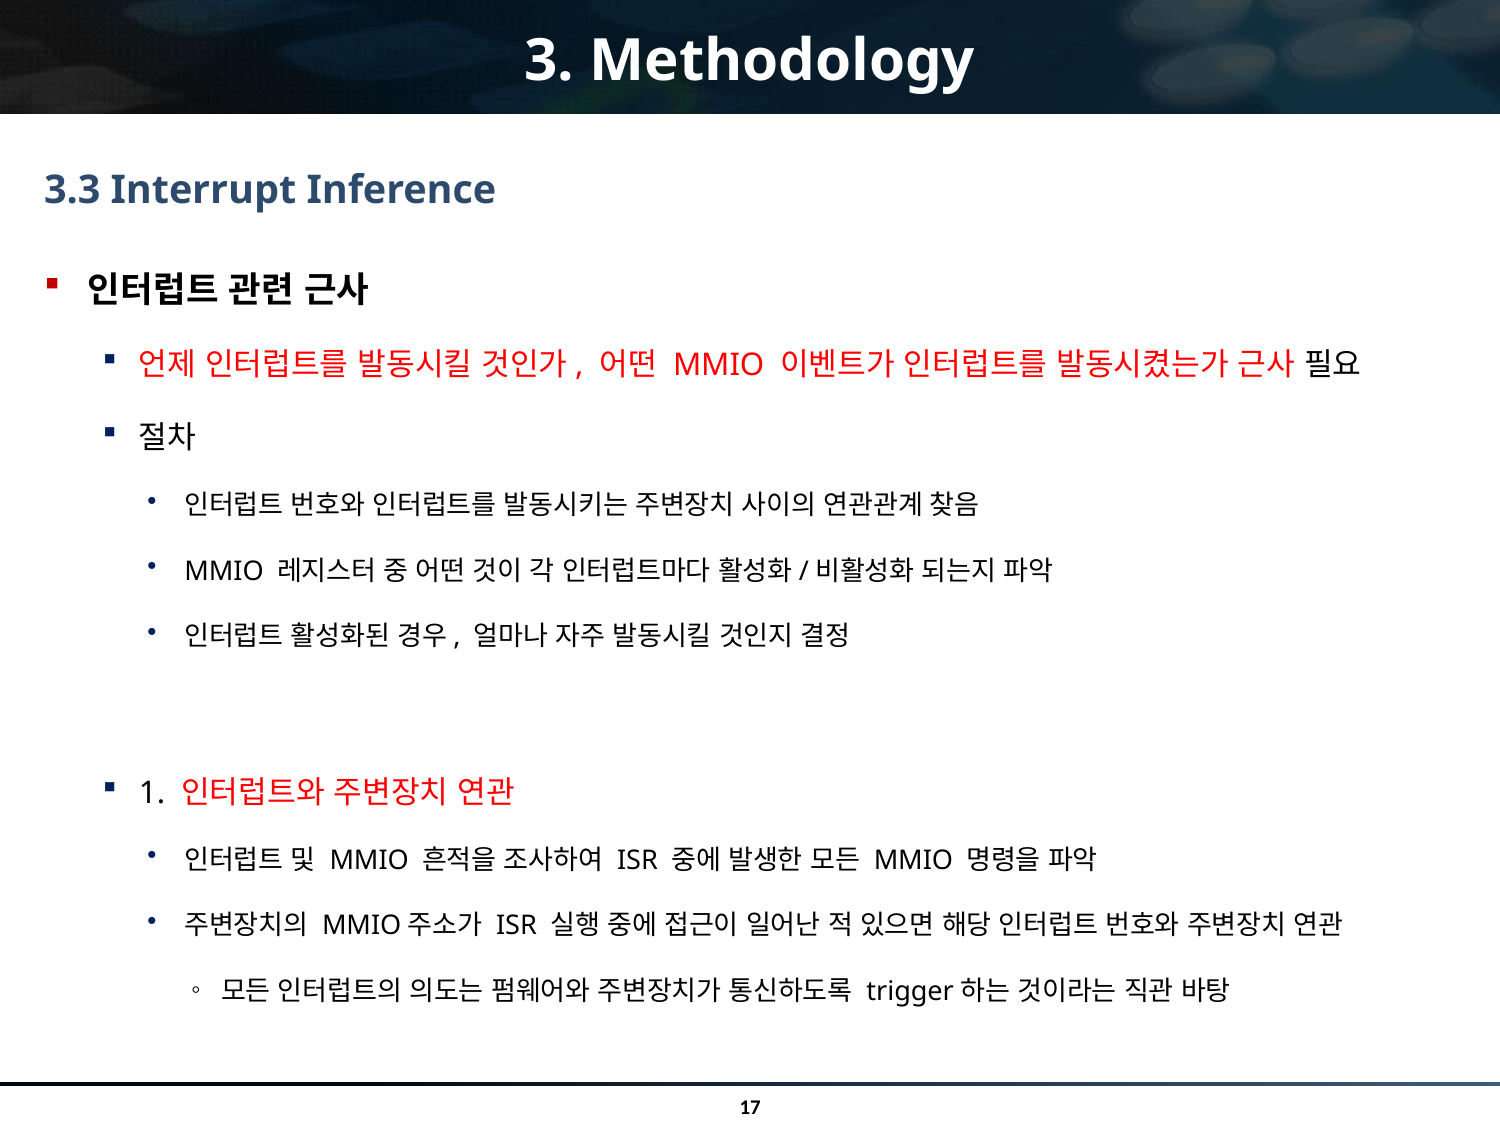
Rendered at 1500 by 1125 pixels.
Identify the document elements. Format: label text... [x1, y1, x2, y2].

list 3.3 Interrupt Inference [29, 132, 1471, 221]
picture [0, 0, 1500, 114]
list 인터럽트 관련 근사 언제 인터럽트를 발동시킬 것인가, 어떤 MMIO 이벤트가 인터럽트를 발동시켰는가 근사 필요 절차 인터럽트 번호와 인터럽트를 발동시키는 주변장치 사이의 연관관계 찾음 MMIO 레지스터 중 어떤 것이 각 인터럽트마다 활성화/비활성화 되는지 파악 인터럽트 활성화된 경우, 얼마나 자주 발동시킬 것인지 결정 1. 인터럽트와 주변장치 연관 인터럽트 및 MMIO 흔적을 조사하여 ISR 중에 발생한 모든 MMIO 명령을 파악 주변장치의 MMIO주소가 ISR 실행 중에 접근이 일어난 적 있으면 해당 인터럽트 번호와 주변장치 연관 모든 인터럽트의 의도는 펌웨어와 주변장치가 통신하도록 trigger하는 것이라는 직관 바탕 [29, 237, 1471, 1063]
title 3. Methodology [29, 12, 1471, 101]
